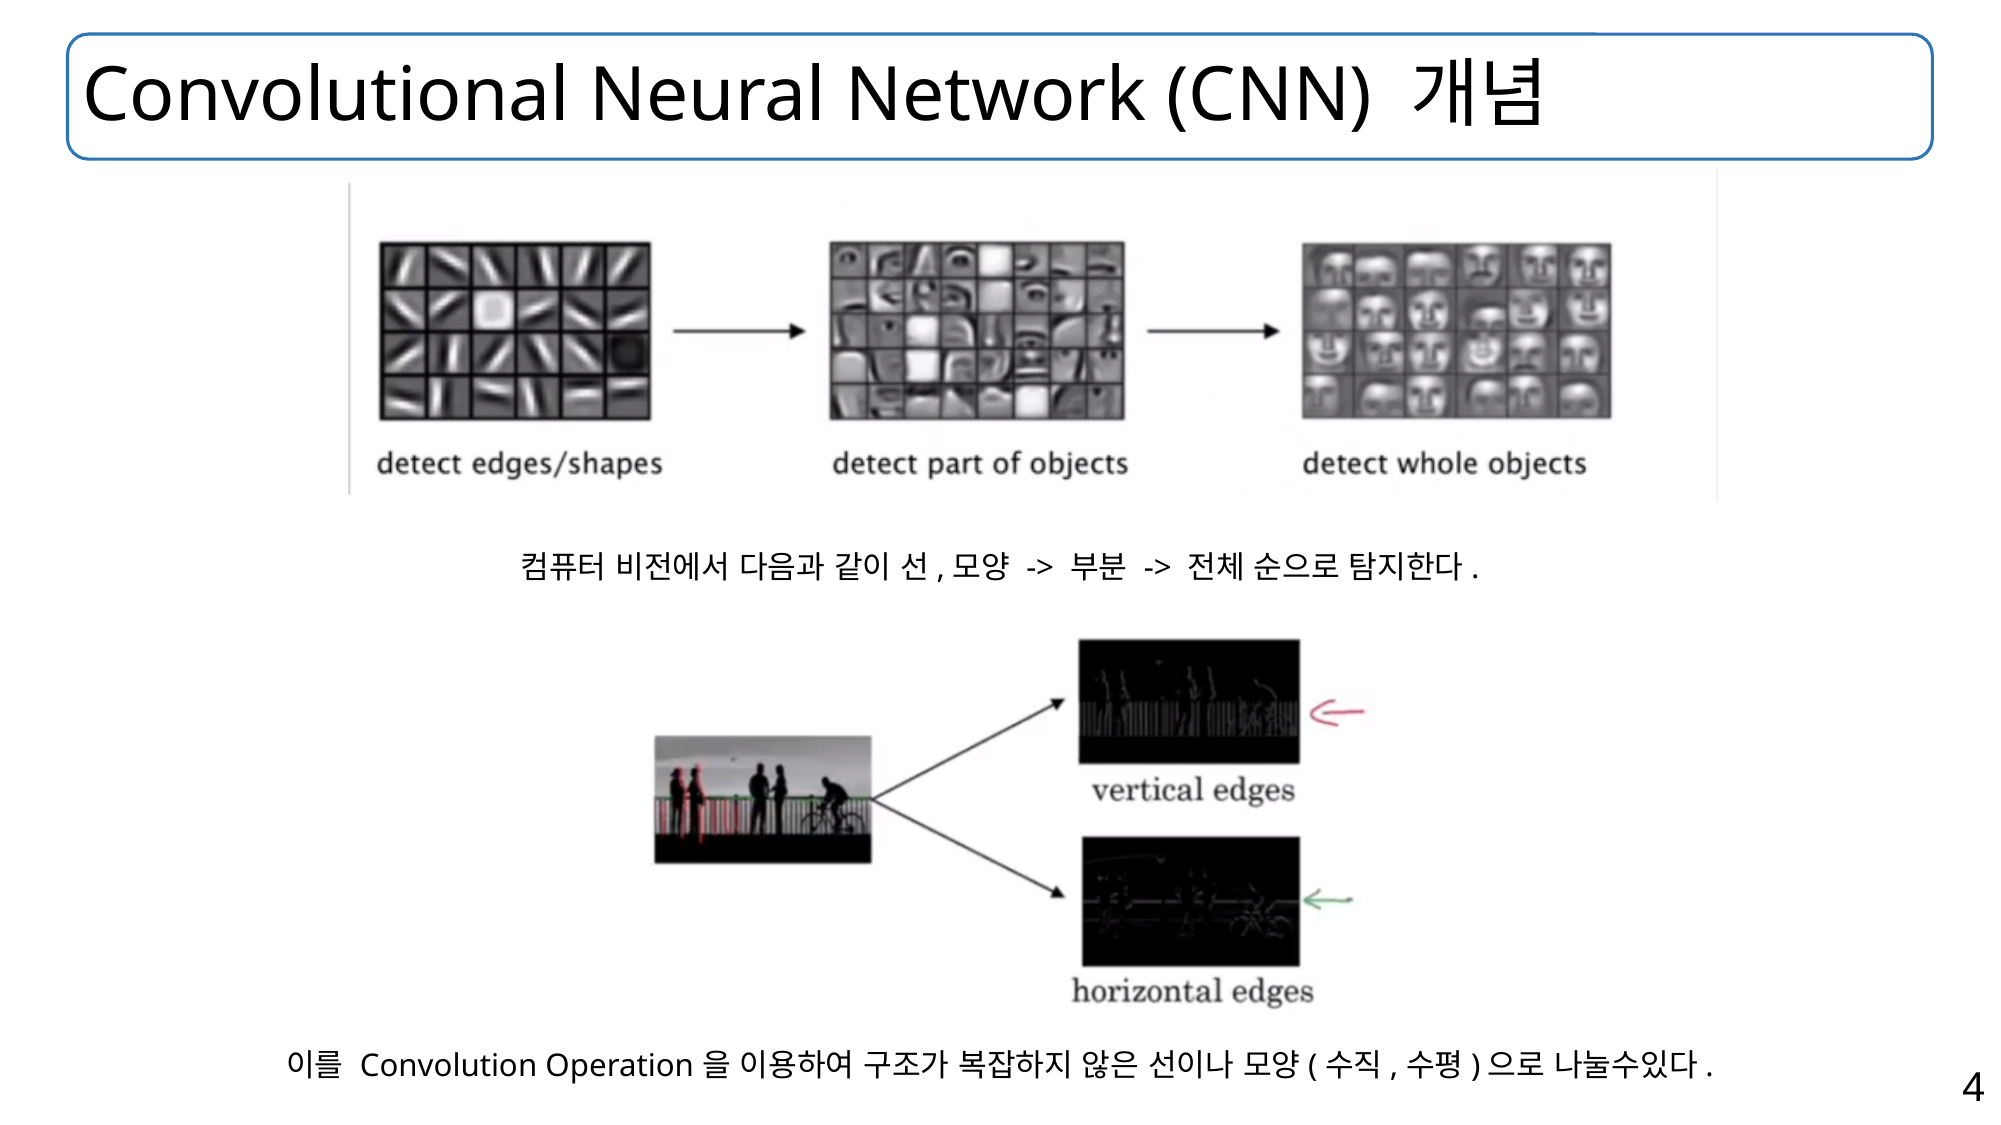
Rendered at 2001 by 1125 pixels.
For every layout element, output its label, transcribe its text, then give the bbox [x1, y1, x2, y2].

picture [273, 168, 1727, 503]
title Convolutional Neural Network (CNN) 개념 [67, 34, 1933, 160]
text_box 컴퓨터 비전에서 다음과 같이 선,모양 -> 부분 -> 전체 순으로 탐지한다. [127, 539, 1873, 592]
picture [580, 605, 1420, 1034]
text_box 이를 Convolution Operation을 이용하여 구조가 복잡하지 않은 선이나 모양(수직,수평)으로 나눌수있다. [127, 1037, 1873, 1090]
